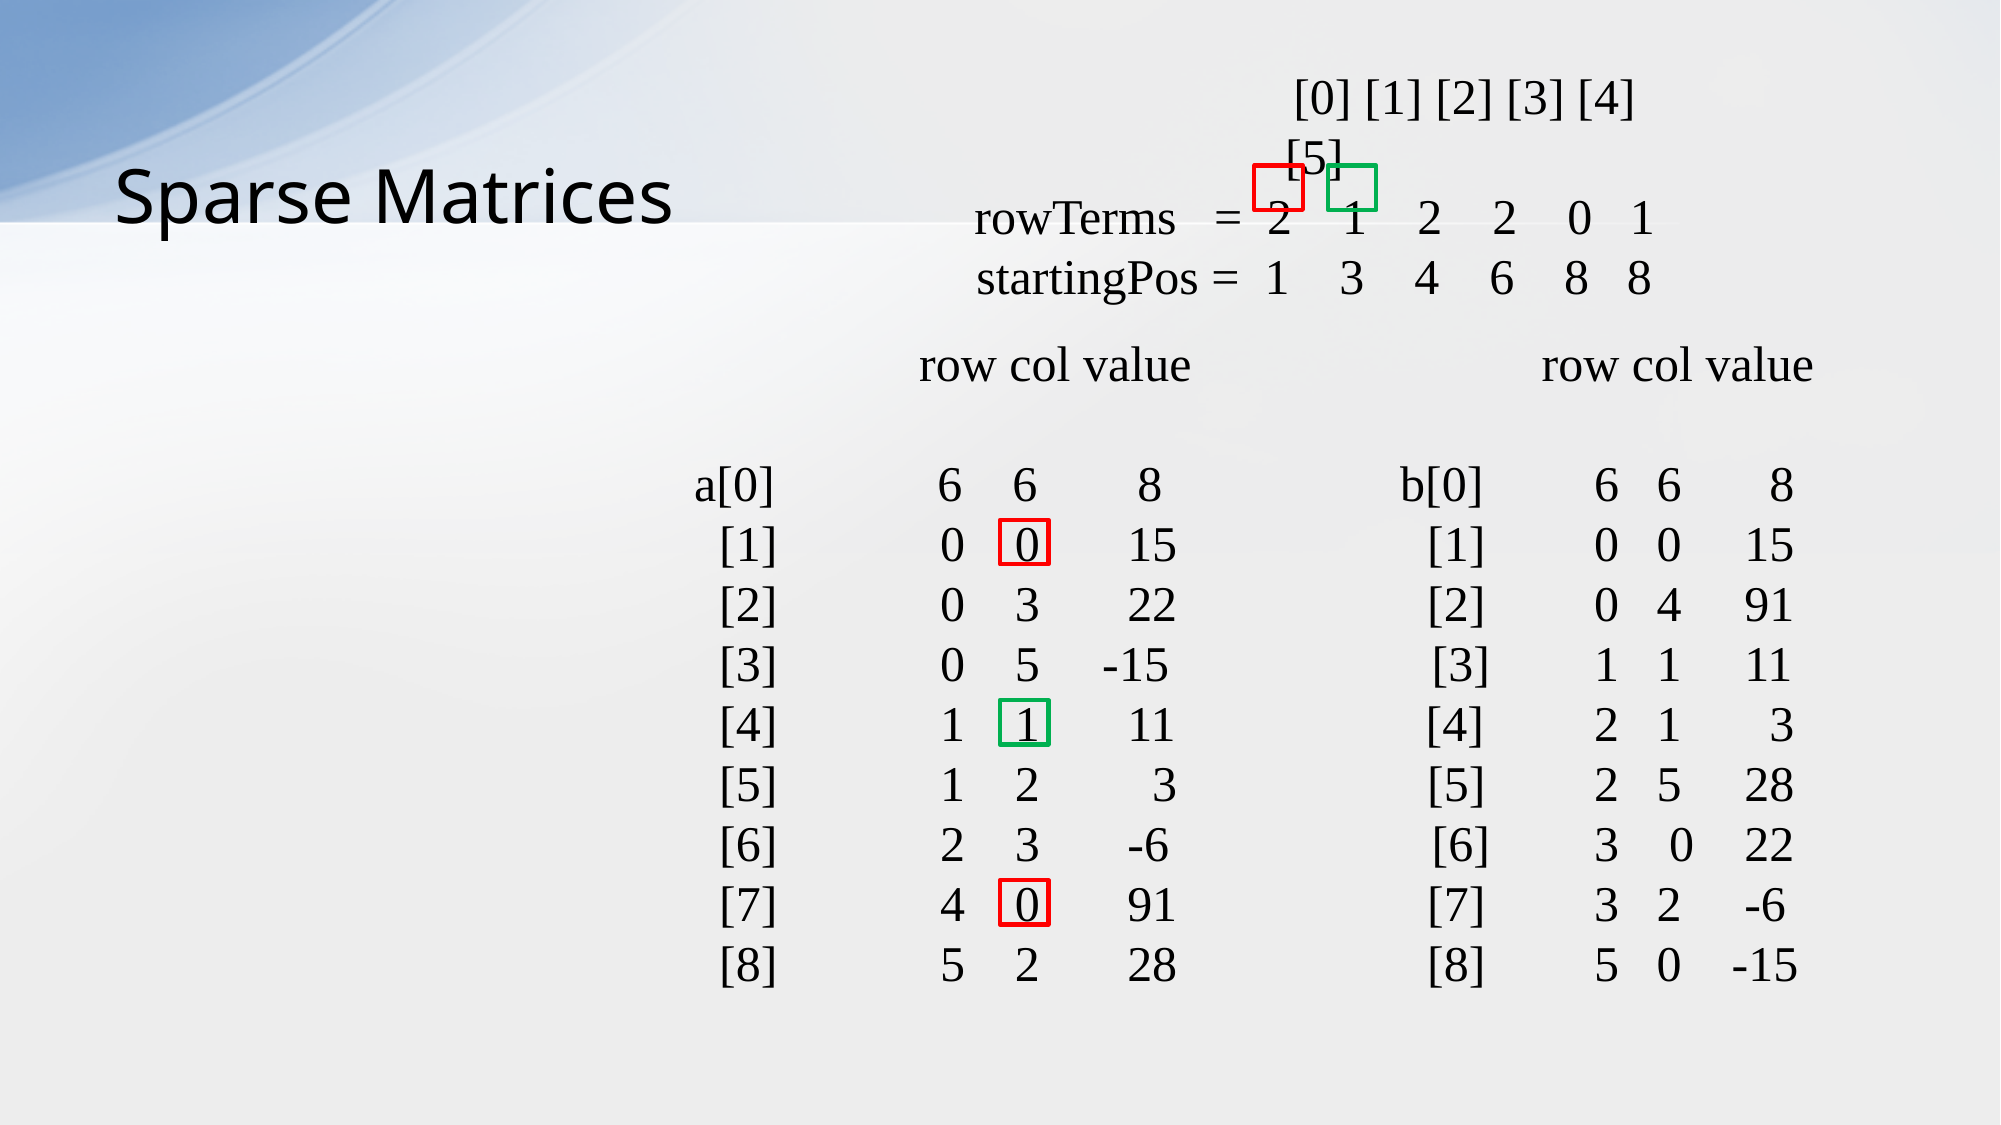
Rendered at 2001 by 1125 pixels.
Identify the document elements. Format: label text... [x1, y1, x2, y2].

picture [0, 0, 2000, 1125]
text_box [0] [1] [2] [3] [4] [5] rowTerms = 2 1 2 2 0 1 startingPos = 1 3 4 6 8 8 [948, 76, 1681, 294]
text_box [998, 518, 1051, 566]
text_box [1252, 163, 1305, 212]
title Sparse Matrices [99, 58, 1900, 247]
text_box [1326, 163, 1378, 212]
text_box [998, 698, 1051, 747]
text_box [998, 878, 1051, 927]
text_box row col value row col value a[0] 6 6 8 b[0] 6 6 8 [1] 0 0 15 [1] 0 0 15 [2] 0 3 22 [2] 0 4 91 [3] 0 5 -15 [3] 1 1 11 [4] 1 1 11 [4] 2 1 3 [5] 1 2 3 [5] 2 5 28 [6] 2 3 -6 [6] 3 0 22 [7] 4 0 91 [7] 3 2 -6 [8] 5 2 28 [8] 5 0 -15 [679, 223, 1950, 1099]
